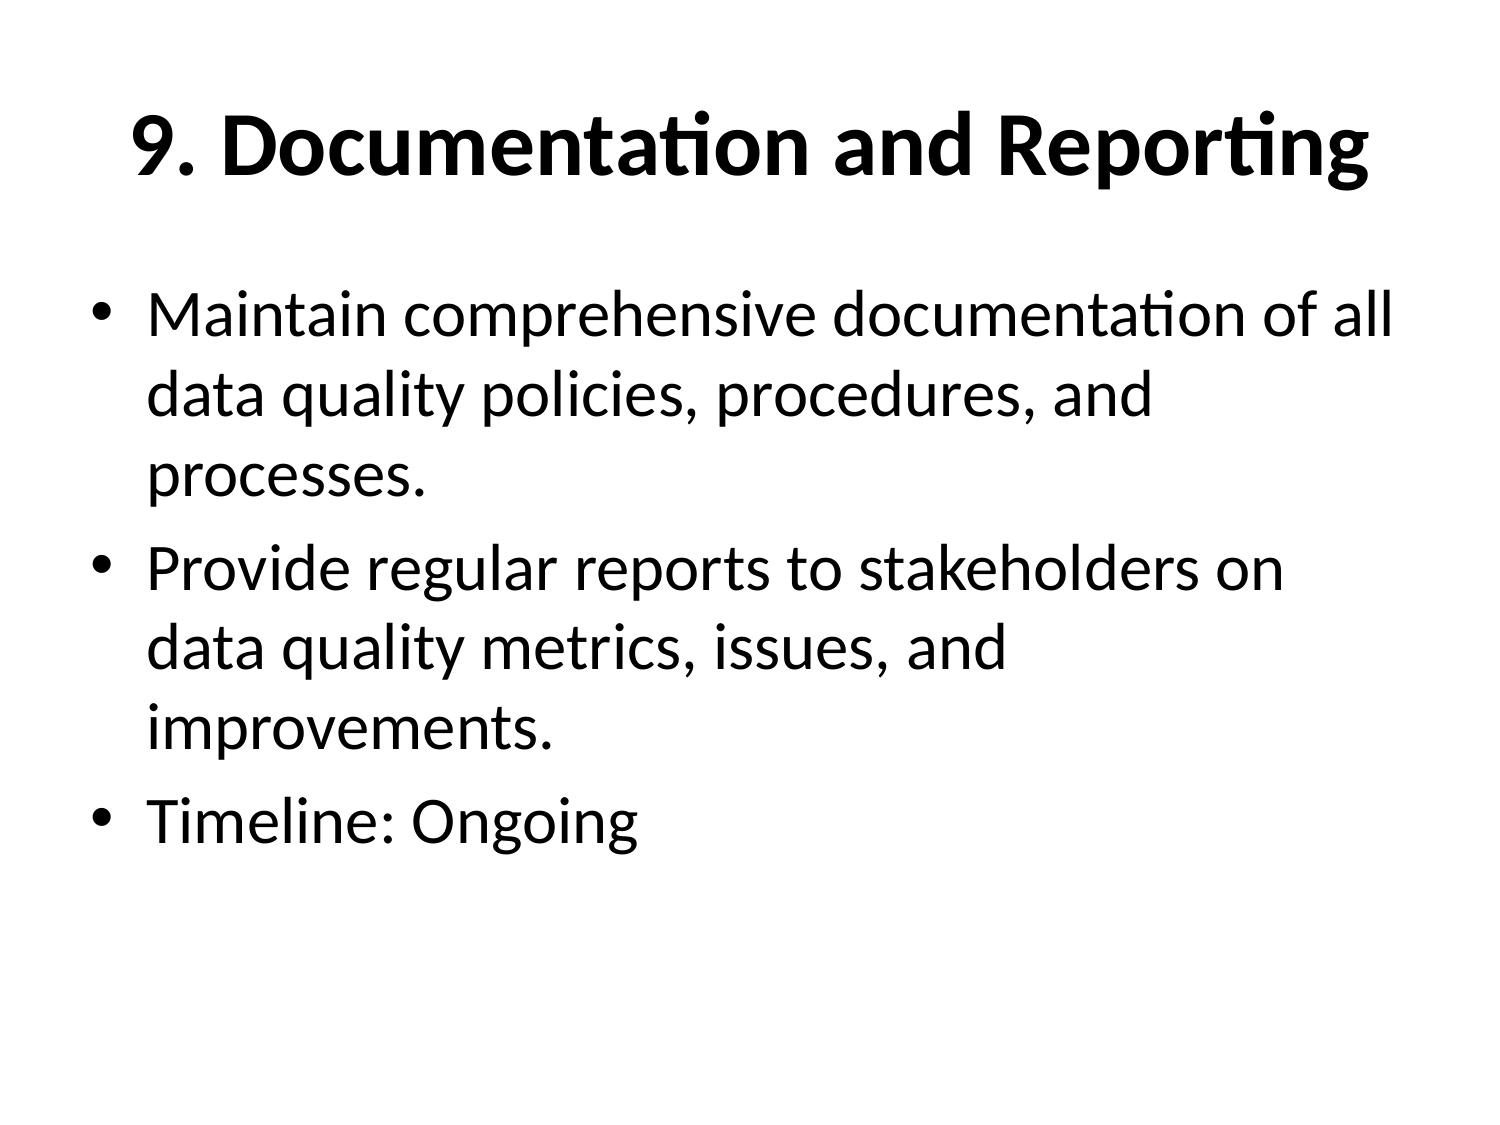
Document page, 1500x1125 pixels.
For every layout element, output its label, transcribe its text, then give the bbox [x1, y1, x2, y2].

list Maintain comprehensive documentation of all data quality policies, procedures, and processes. Provide regular reports to stakeholders on data quality metrics, issues, and improvements. Timeline: Ongoing [75, 262, 1425, 1005]
title 9. Documentation and Reporting [75, 45, 1425, 233]
